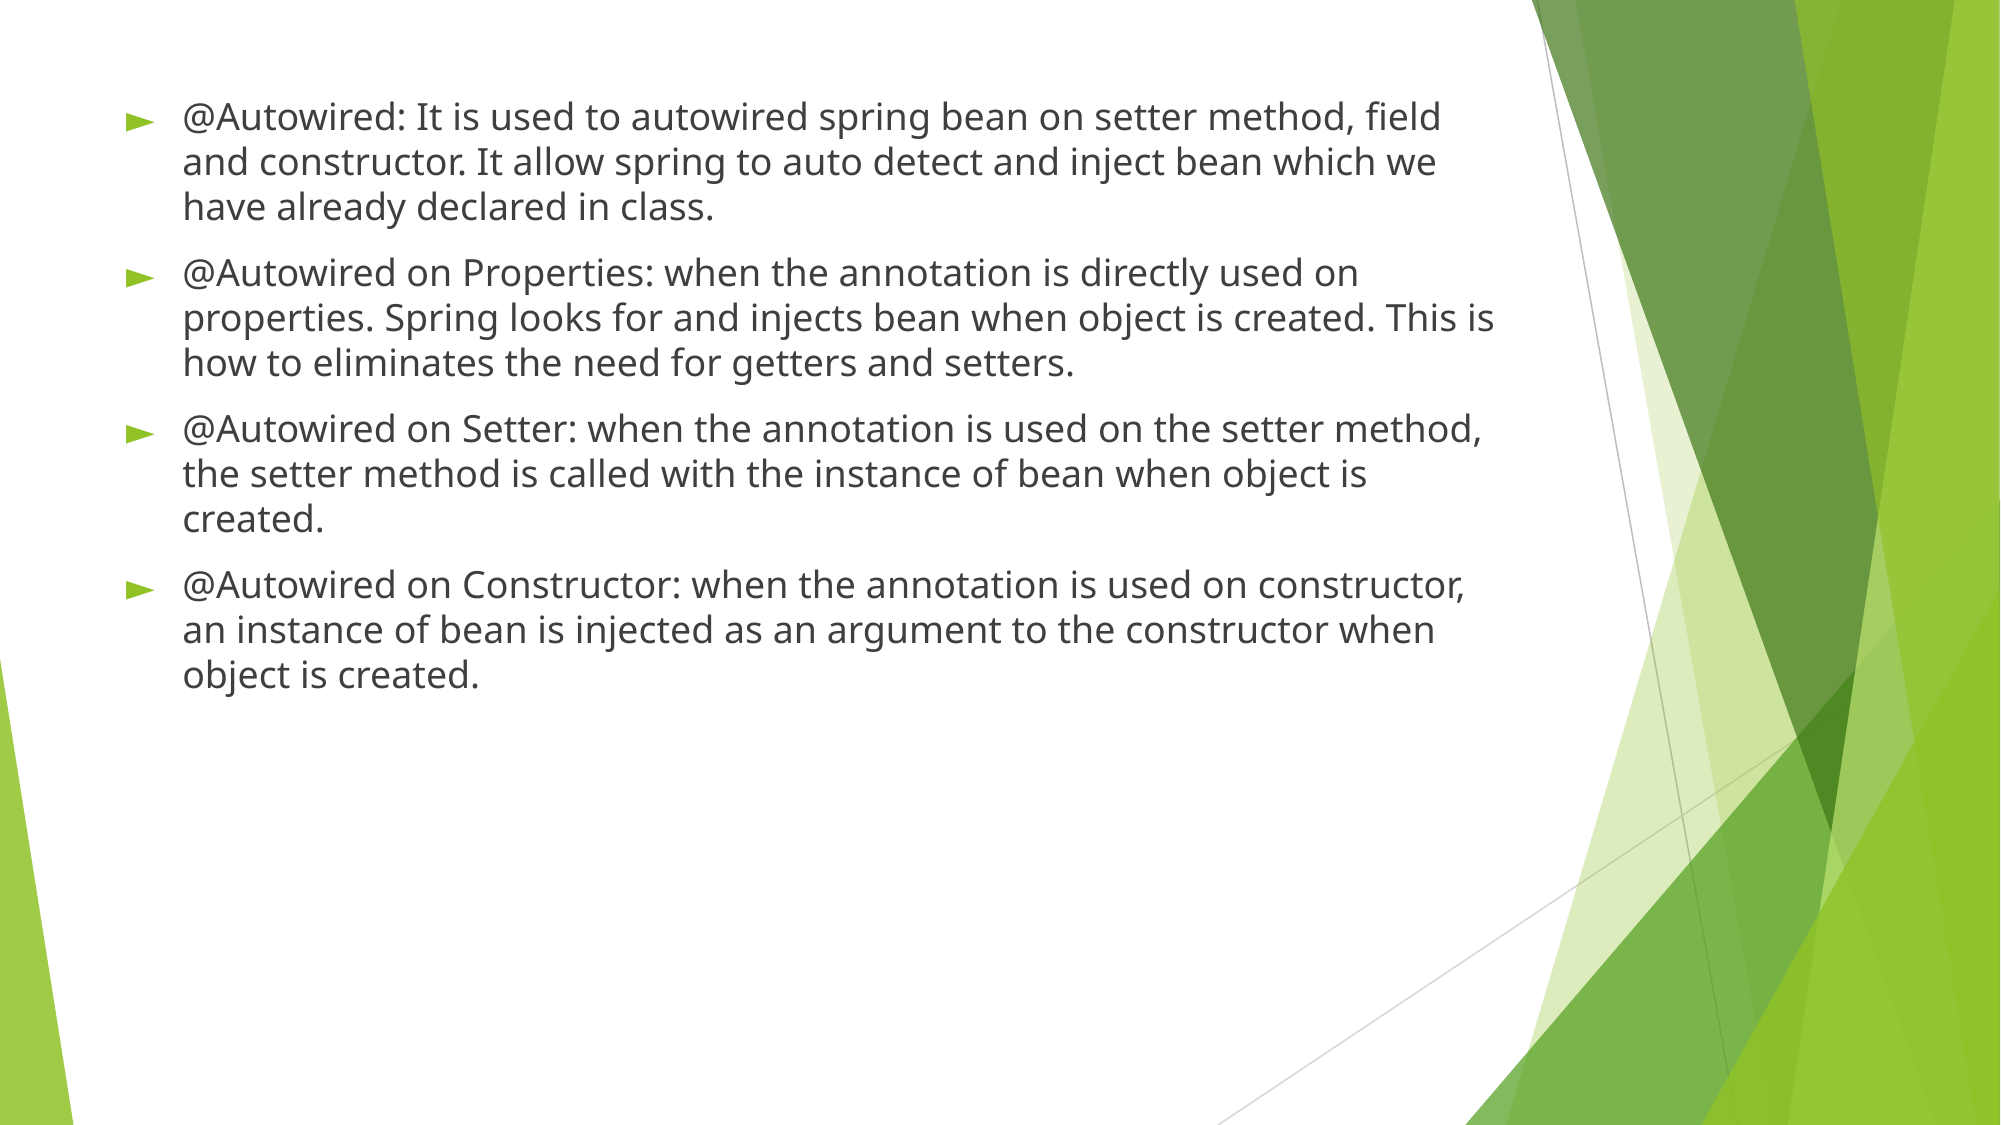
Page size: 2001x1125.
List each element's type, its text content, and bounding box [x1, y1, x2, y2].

list @Autowired: It is used to autowired spring bean on setter method, field and constructor. It allow spring to auto detect and inject bean which we have already declared in class. @Autowired on Properties: when the annotation is directly used on properties. Spring looks for and injects bean when object is created. This is how to eliminates the need for getters and setters. @Autowired on Setter: when the annotation is used on the setter method, the setter method is called with the instance of bean when object is created. @Autowired on Constructor: when the annotation is used on constructor, an instance of bean is injected as an argument to the constructor when object is created. [111, 85, 1522, 992]
